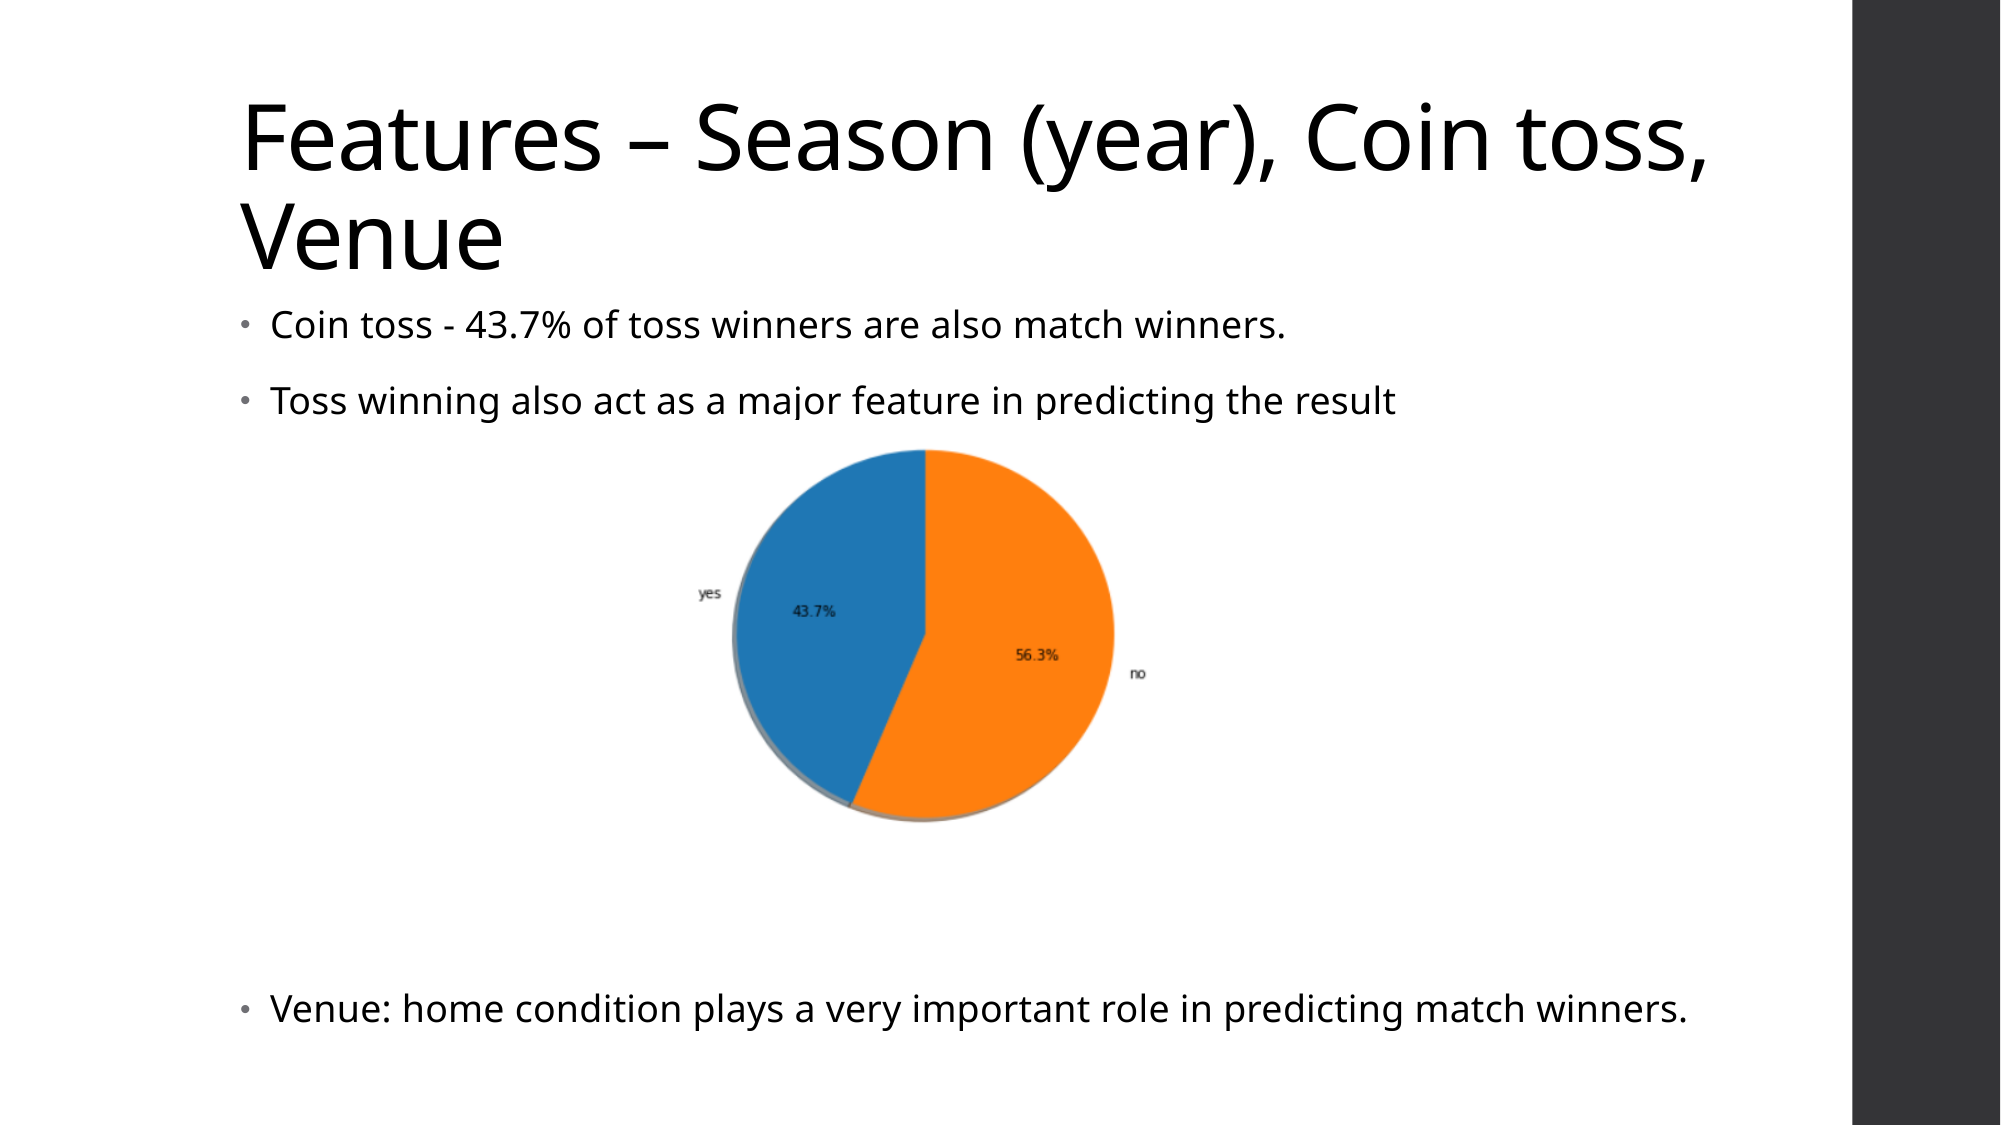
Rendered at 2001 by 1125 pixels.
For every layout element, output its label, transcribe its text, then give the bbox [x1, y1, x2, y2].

list Coin toss - 43.7% of toss winners are also match winners. Toss winning also act as a major feature in predicting the result Venue: home condition plays a very important role in predicting match winners. [225, 296, 1800, 1125]
title Features – Season (year), Coin toss, Venue [225, 53, 1800, 296]
picture [661, 420, 1194, 855]
